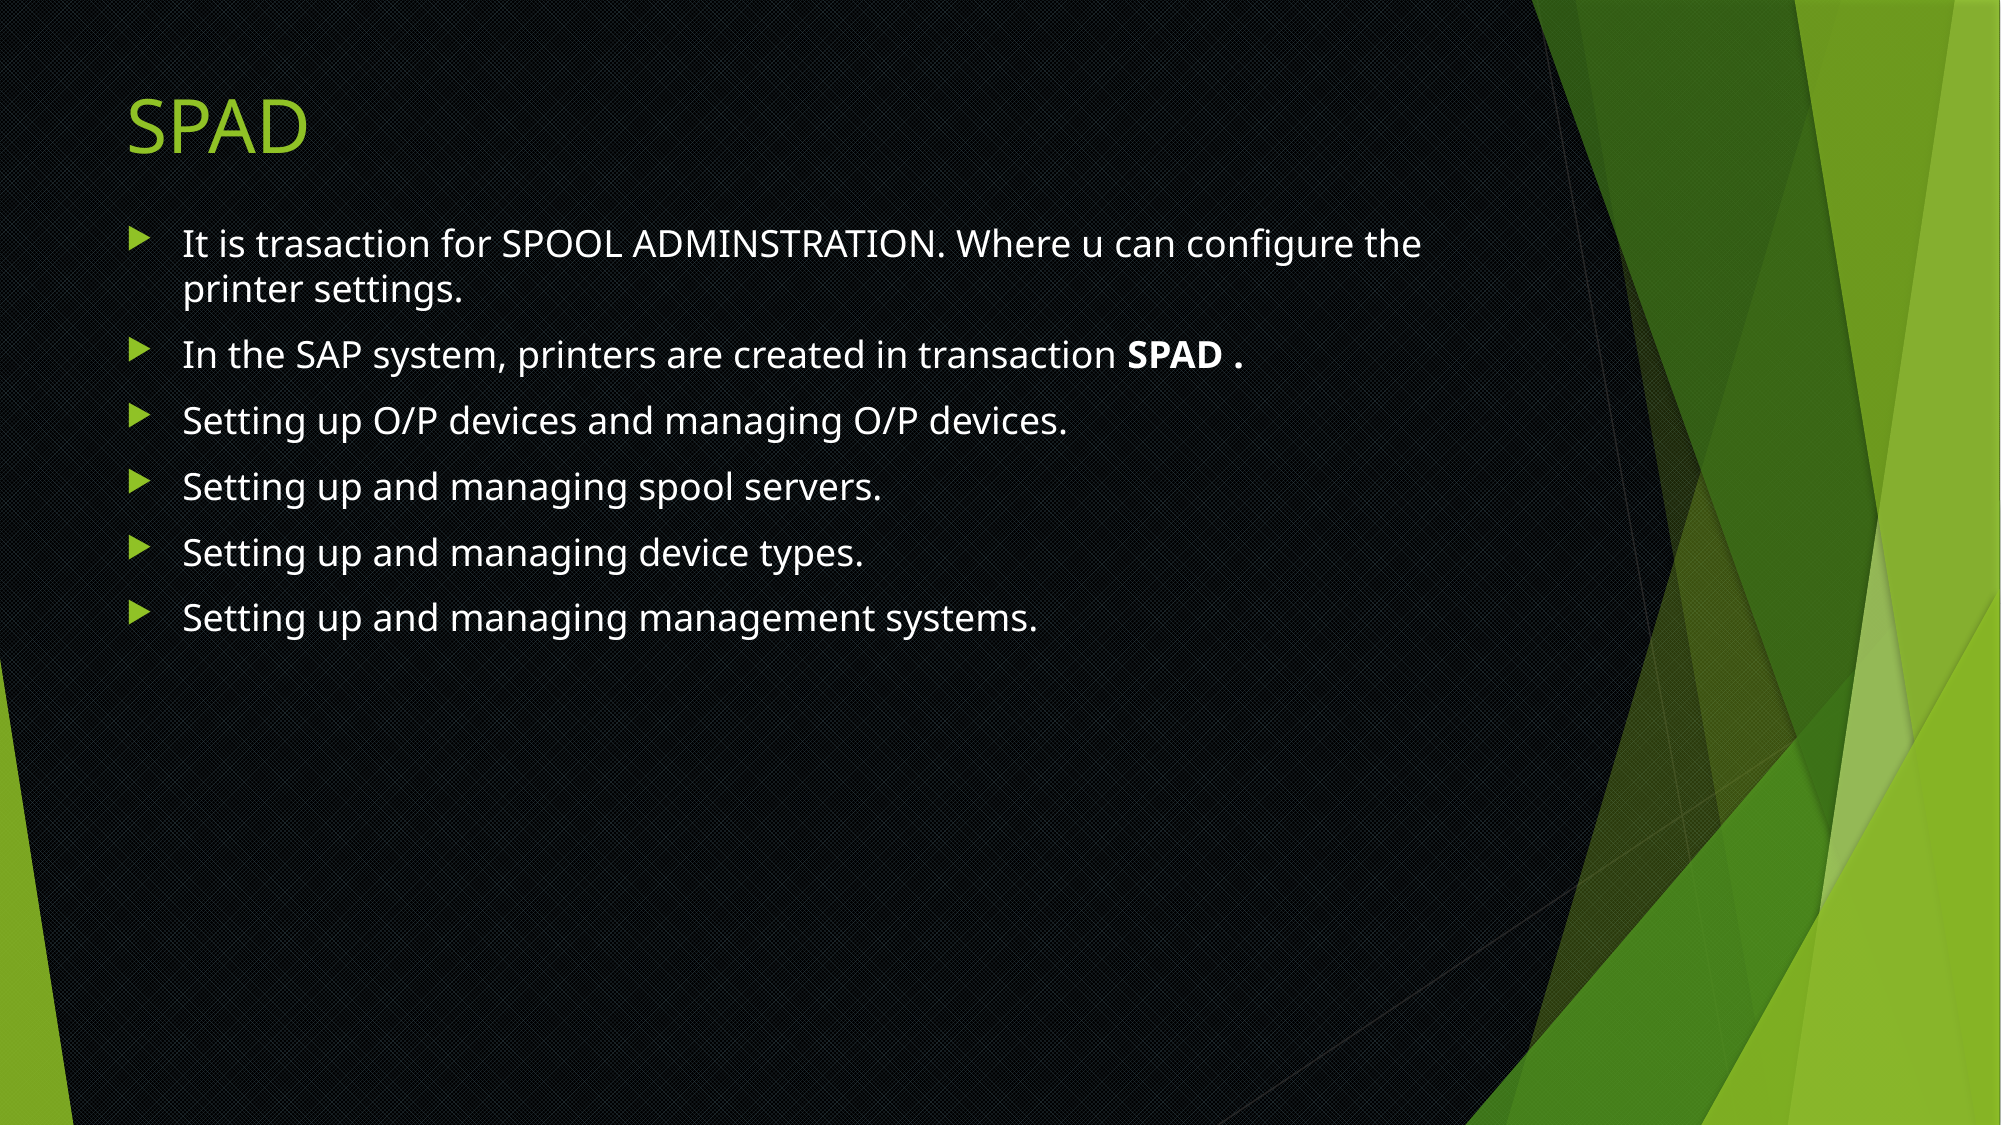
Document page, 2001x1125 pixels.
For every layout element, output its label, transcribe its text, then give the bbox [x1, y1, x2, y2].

title SPAD [111, 71, 1522, 187]
list It is trasaction for SPOOL ADMINSTRATION. Where u can configure the printer settings. In the SAP system, printers are created in transaction SPAD . Setting up O/P devices and managing O/P devices. Setting up and managing spool servers. Setting up and managing device types. Setting up and managing management systems. [111, 212, 1522, 850]
